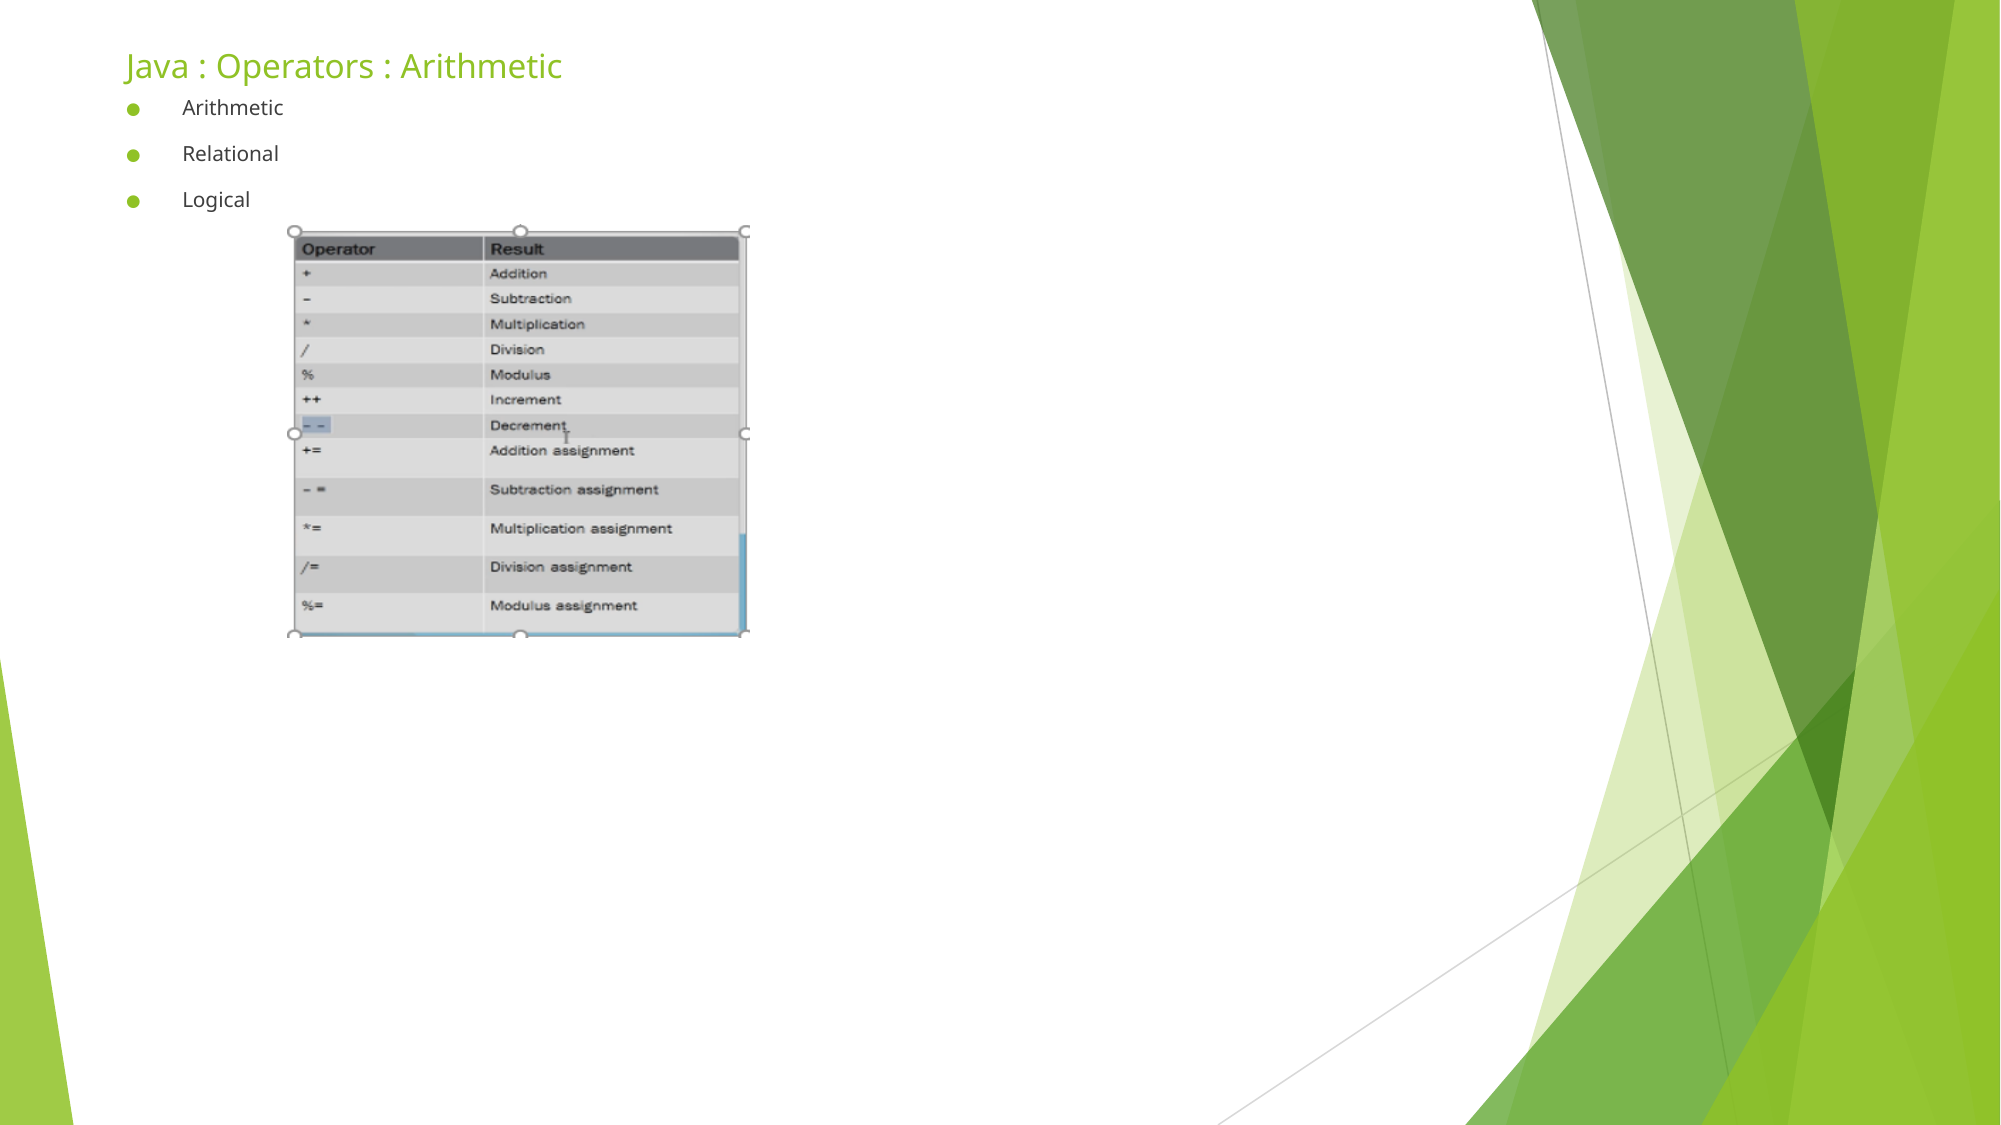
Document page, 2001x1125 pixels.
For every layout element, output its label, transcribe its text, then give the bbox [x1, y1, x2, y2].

picture [287, 224, 751, 638]
list Arithmetic Relational Logical [111, 100, 1522, 992]
title Java : Operators : Arithmetic [111, 37, 1522, 100]
